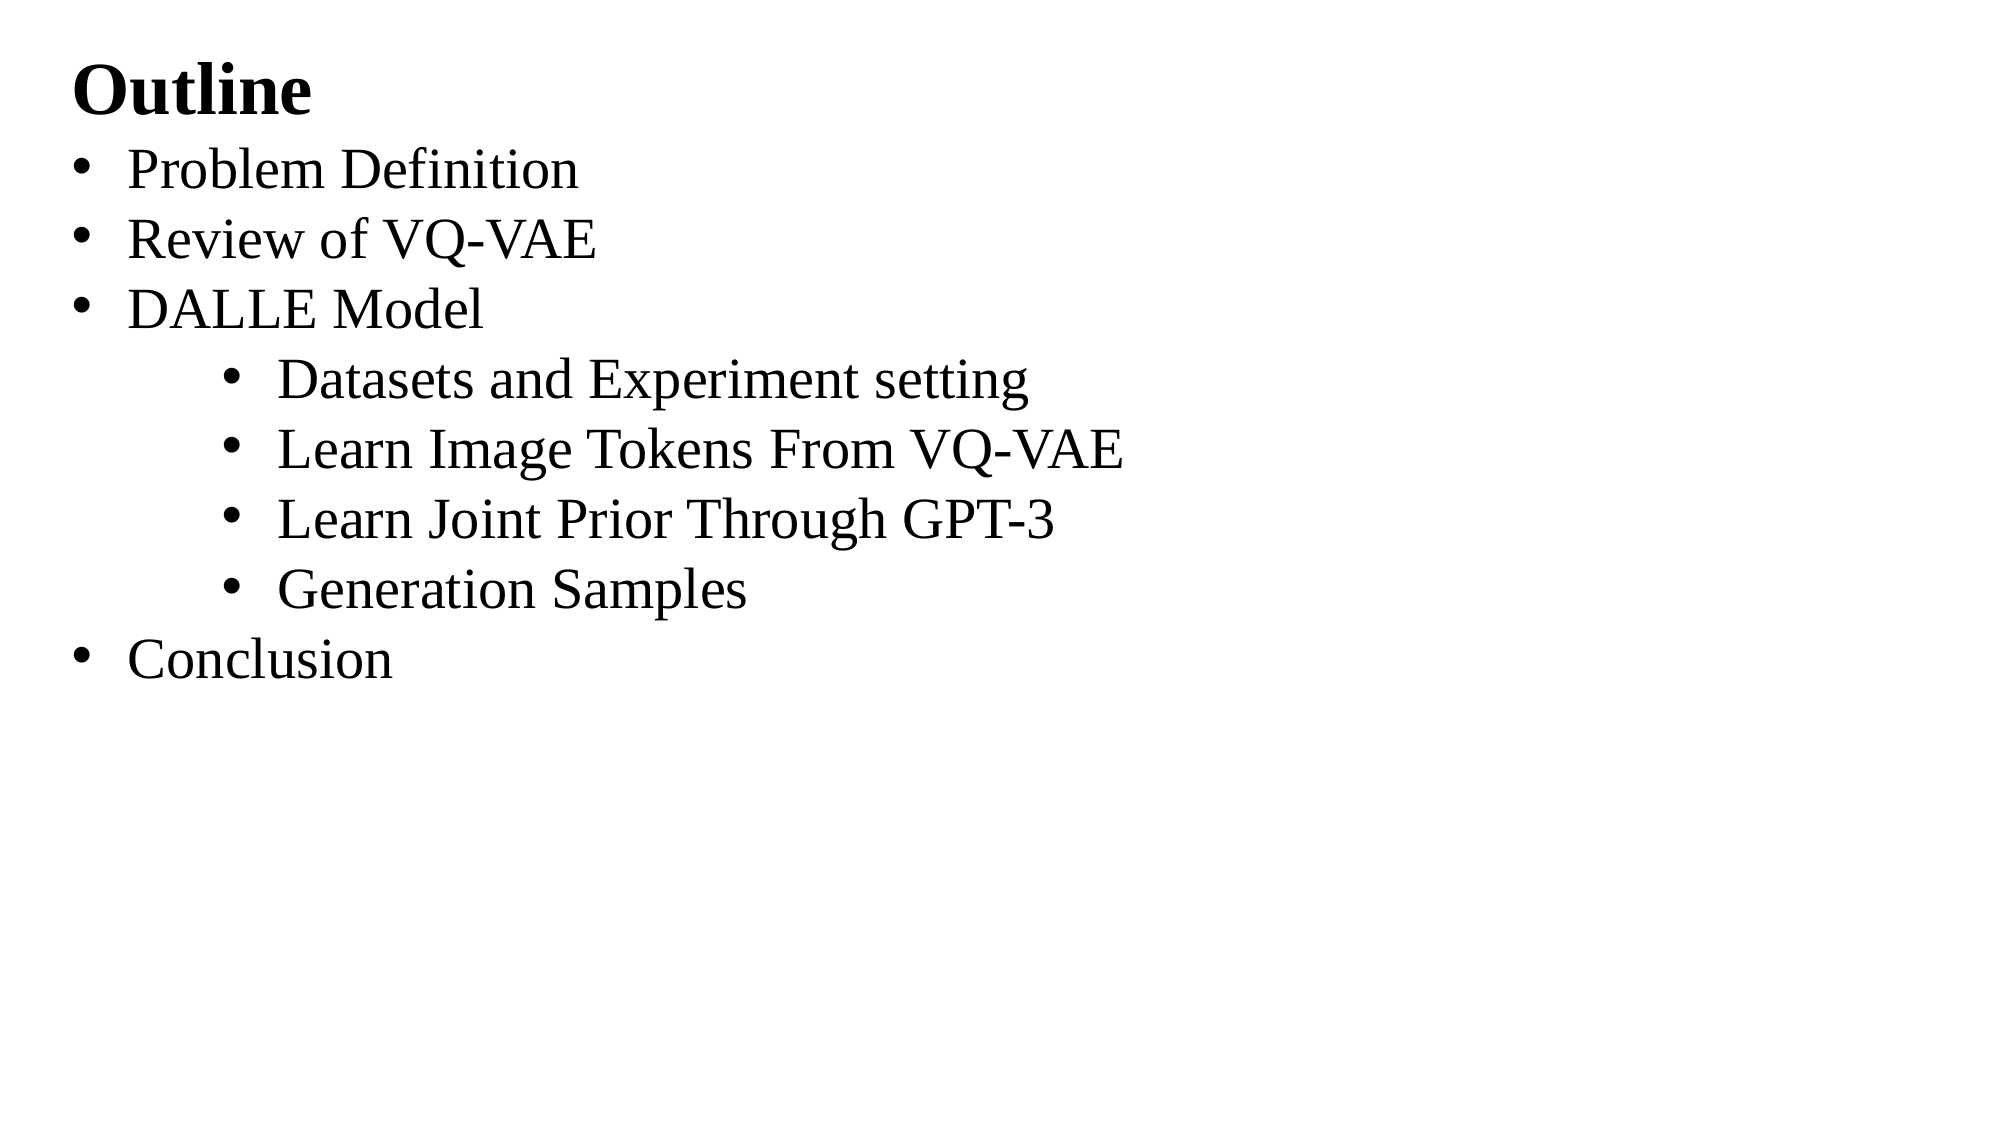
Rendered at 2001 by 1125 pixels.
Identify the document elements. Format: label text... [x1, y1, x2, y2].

text_box Outline Problem Definition Review of VQ-VAE DALLE Model Datasets and Experiment setting Learn Image Tokens From VQ-VAE Learn Joint Prior Through GPT-3 Generation Samples Conclusion [56, 32, 1627, 698]
